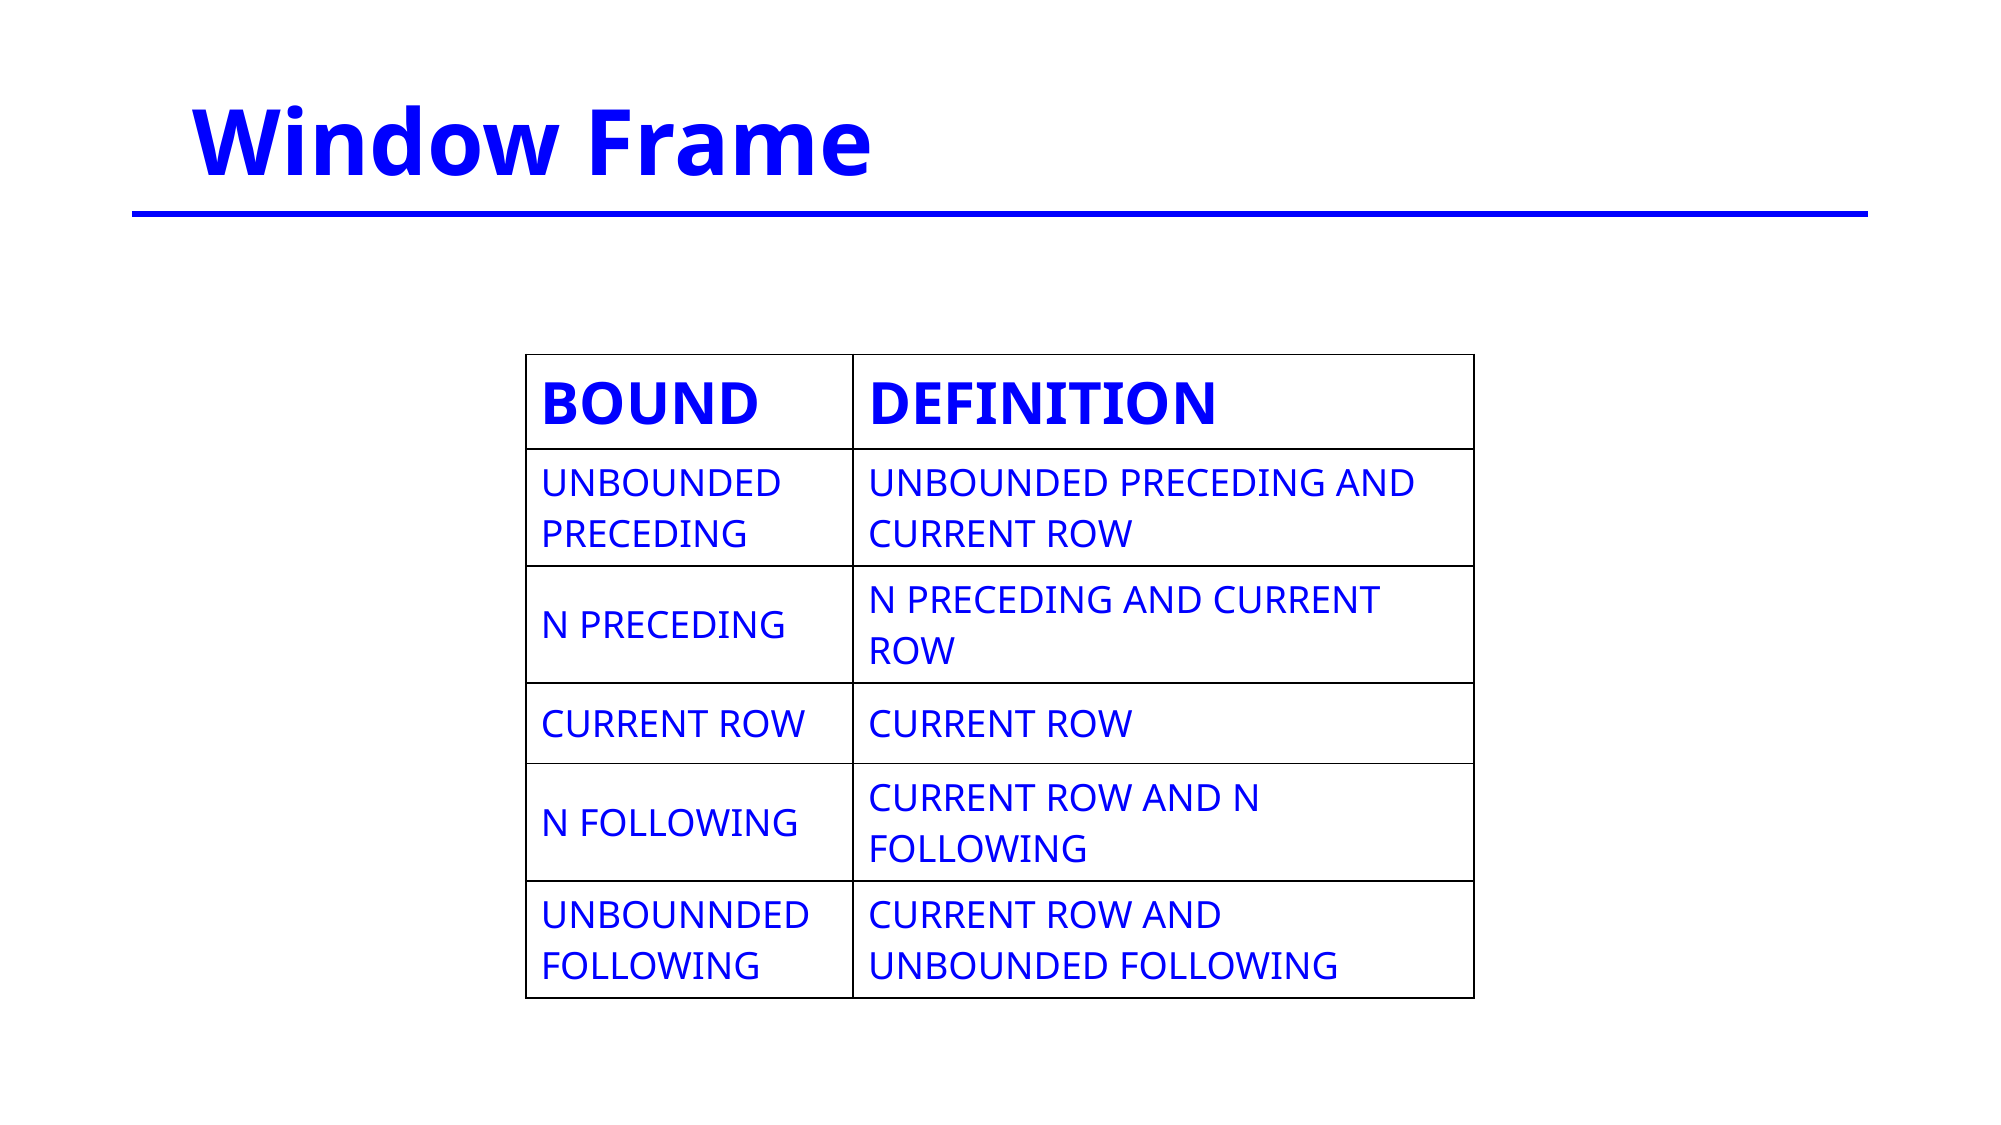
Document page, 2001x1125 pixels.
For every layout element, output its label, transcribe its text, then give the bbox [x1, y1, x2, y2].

table_cell CURRENT ROW [854, 684, 1473, 763]
table_cell CURRENT ROW AND UNBOUNDED FOLLOWING [854, 882, 1473, 997]
table_cell UNBOUNDED PRECEDING AND CURRENT ROW [854, 450, 1473, 565]
table_cell N PRECEDING AND CURRENT ROW [854, 567, 1473, 682]
table_cell N PRECEDING [527, 567, 852, 682]
table_cell CURRENT ROW [527, 684, 852, 763]
table_cell N FOLLOWING [527, 764, 852, 880]
table_cell UNBOUNDED PRECEDING [527, 450, 852, 565]
table_header BOUND [527, 355, 852, 448]
table_cell CURRENT ROW AND N FOLLOWING [854, 764, 1473, 880]
table_cell UNBOUNNDED FOLLOWING [527, 882, 852, 997]
table_header DEFINITION [854, 355, 1473, 448]
text_box Window Frame [177, 75, 1813, 193]
